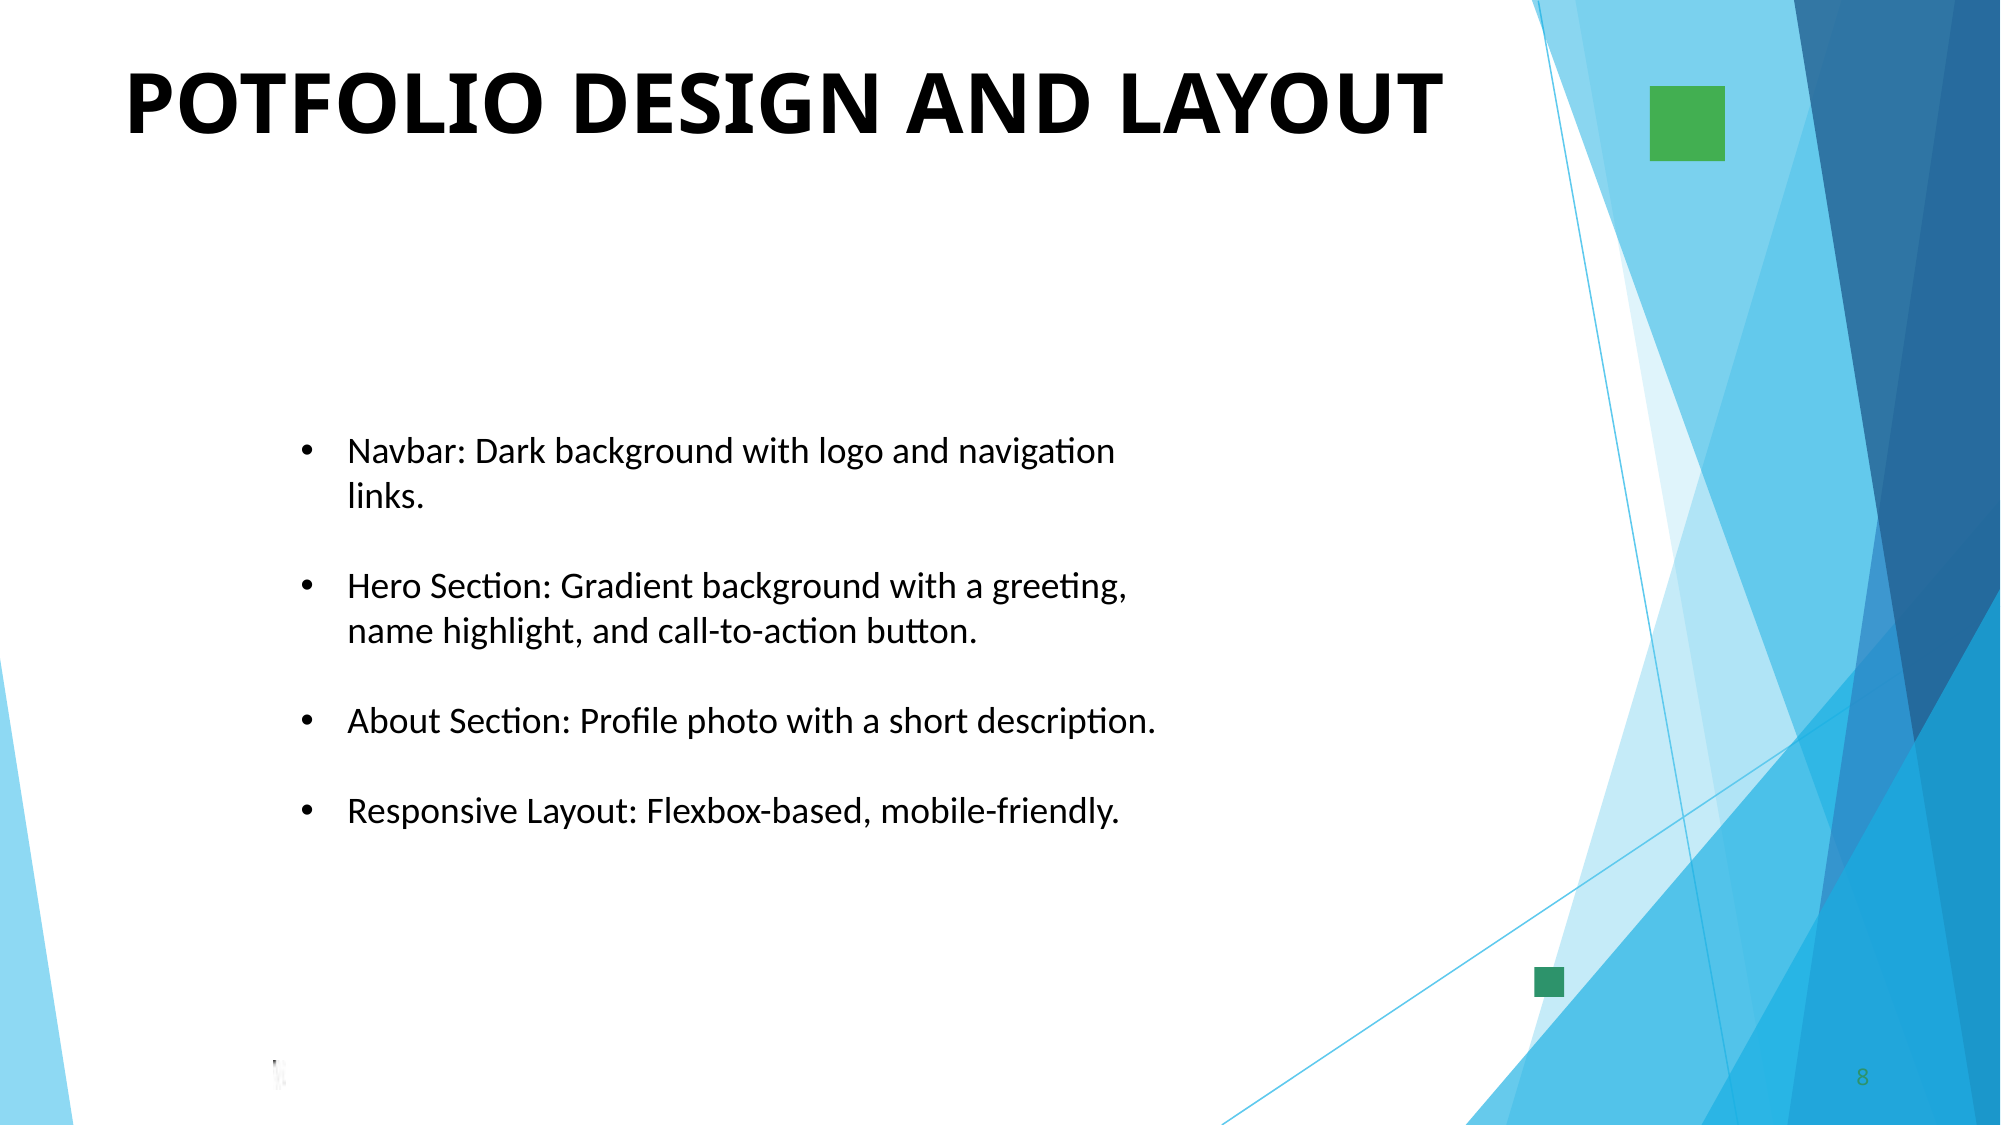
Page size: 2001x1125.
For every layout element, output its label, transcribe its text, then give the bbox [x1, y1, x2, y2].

text_box [1649, 86, 1725, 162]
text_box [1534, 967, 1565, 997]
picture [273, 1060, 287, 1091]
text_box Navbar: Dark background with logo and navigation links. Hero Section: Gradient background with a greeting, name highlight, and call-to-action button. About Section: Profile photo with a short description. Responsive Layout: Flexbox-based, mobile-friendly. [285, 419, 1180, 839]
text_box POTFOLIO DESIGN AND LAYOUT [121, 47, 1564, 150]
text_box 8 [1849, 1061, 1888, 1095]
